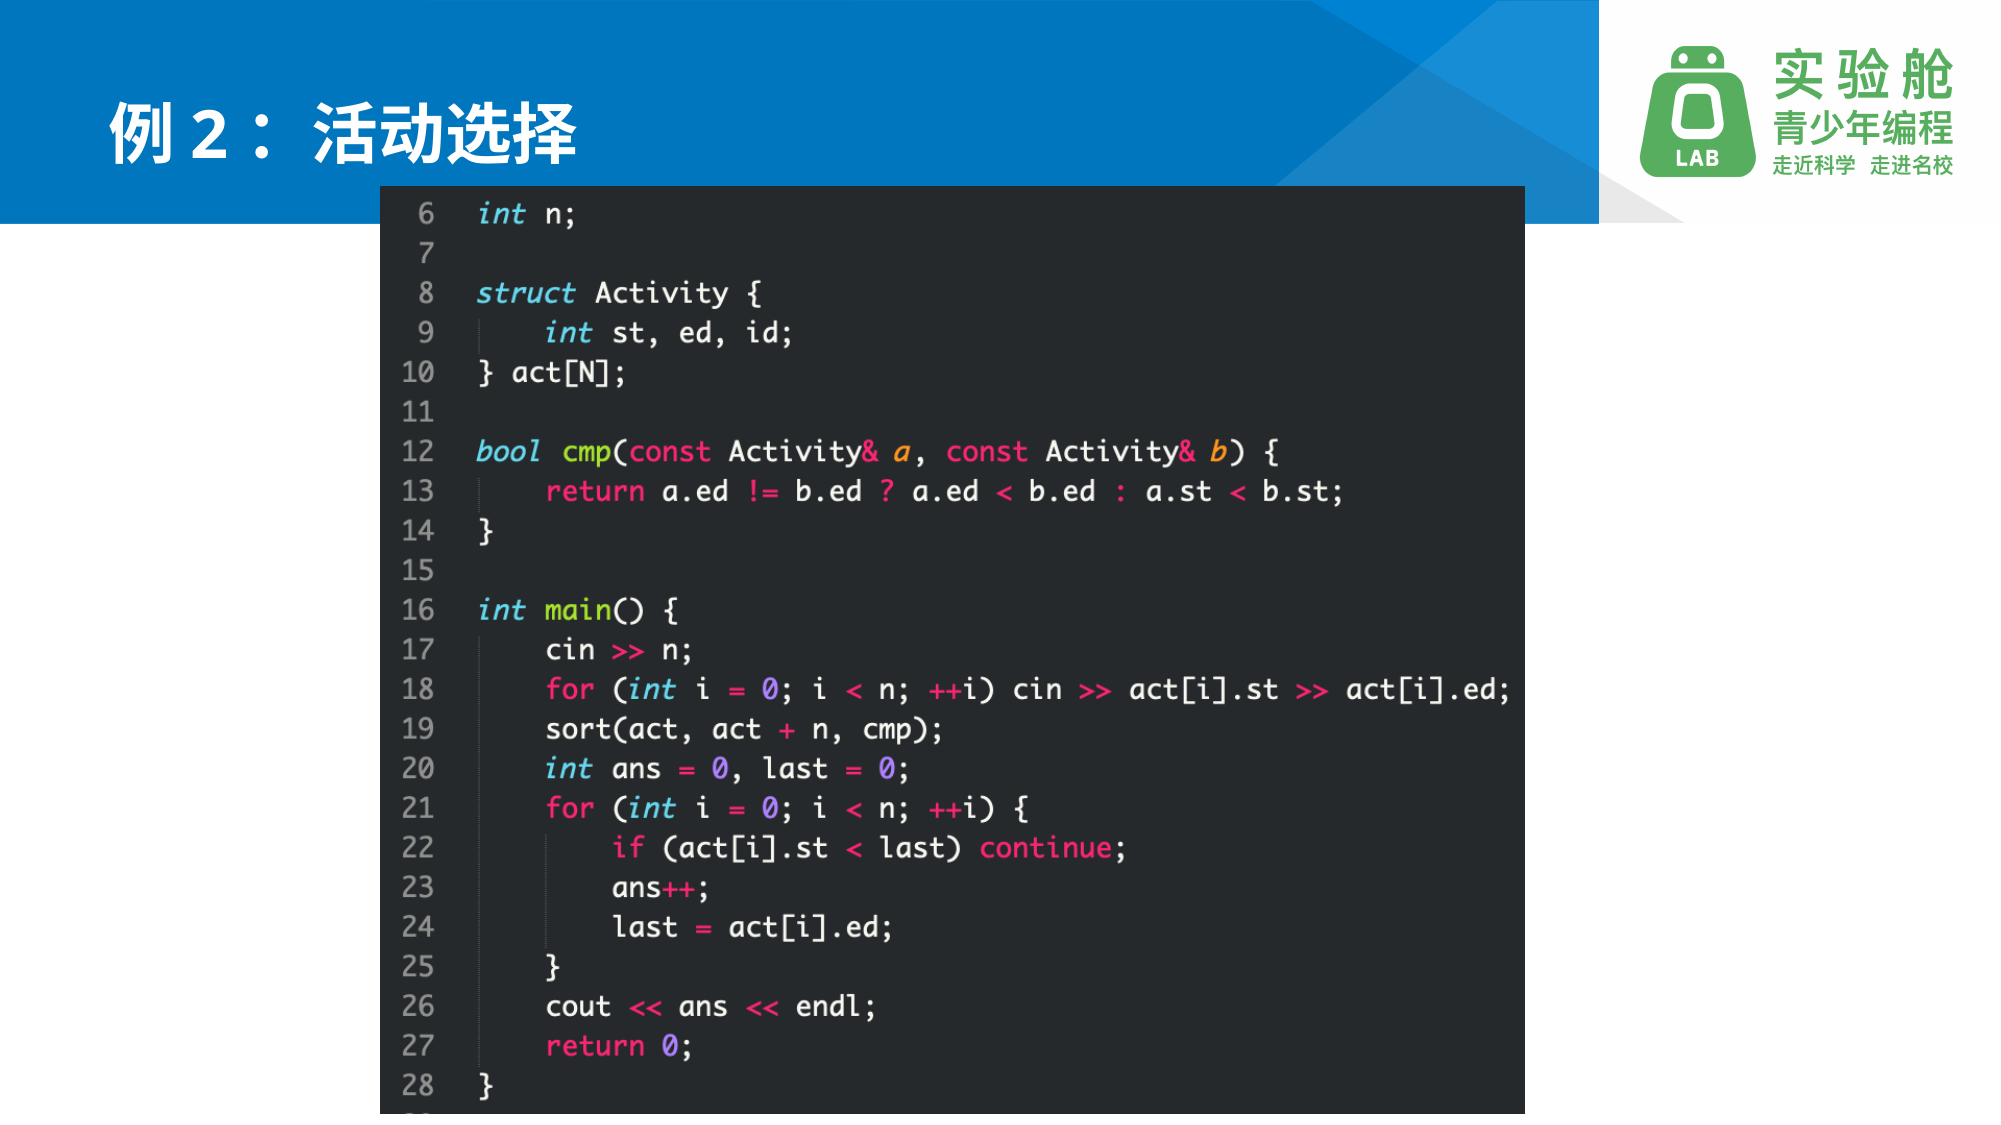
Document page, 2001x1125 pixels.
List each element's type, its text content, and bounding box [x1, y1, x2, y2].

list 例2：活动选择 [93, 93, 1907, 186]
picture [380, 186, 1525, 1114]
